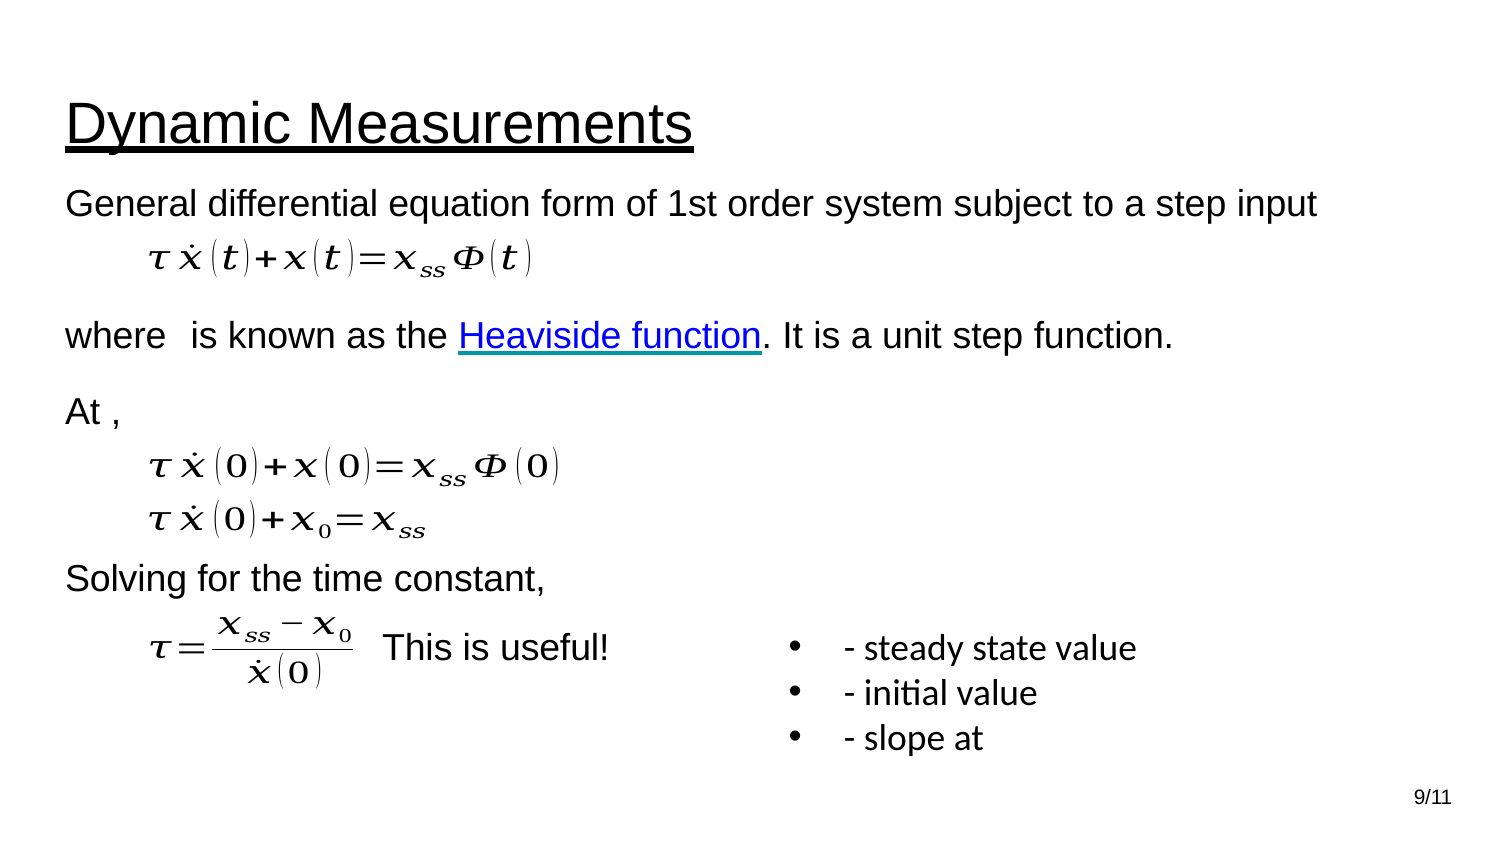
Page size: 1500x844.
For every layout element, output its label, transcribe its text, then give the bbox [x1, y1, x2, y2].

title Dynamic Measurements [63, 82, 696, 226]
text_box Solving for the time constant, [63, 551, 632, 599]
slide_number 9/11 [1409, 783, 1468, 844]
text_box This is useful! [29, 615, 625, 676]
